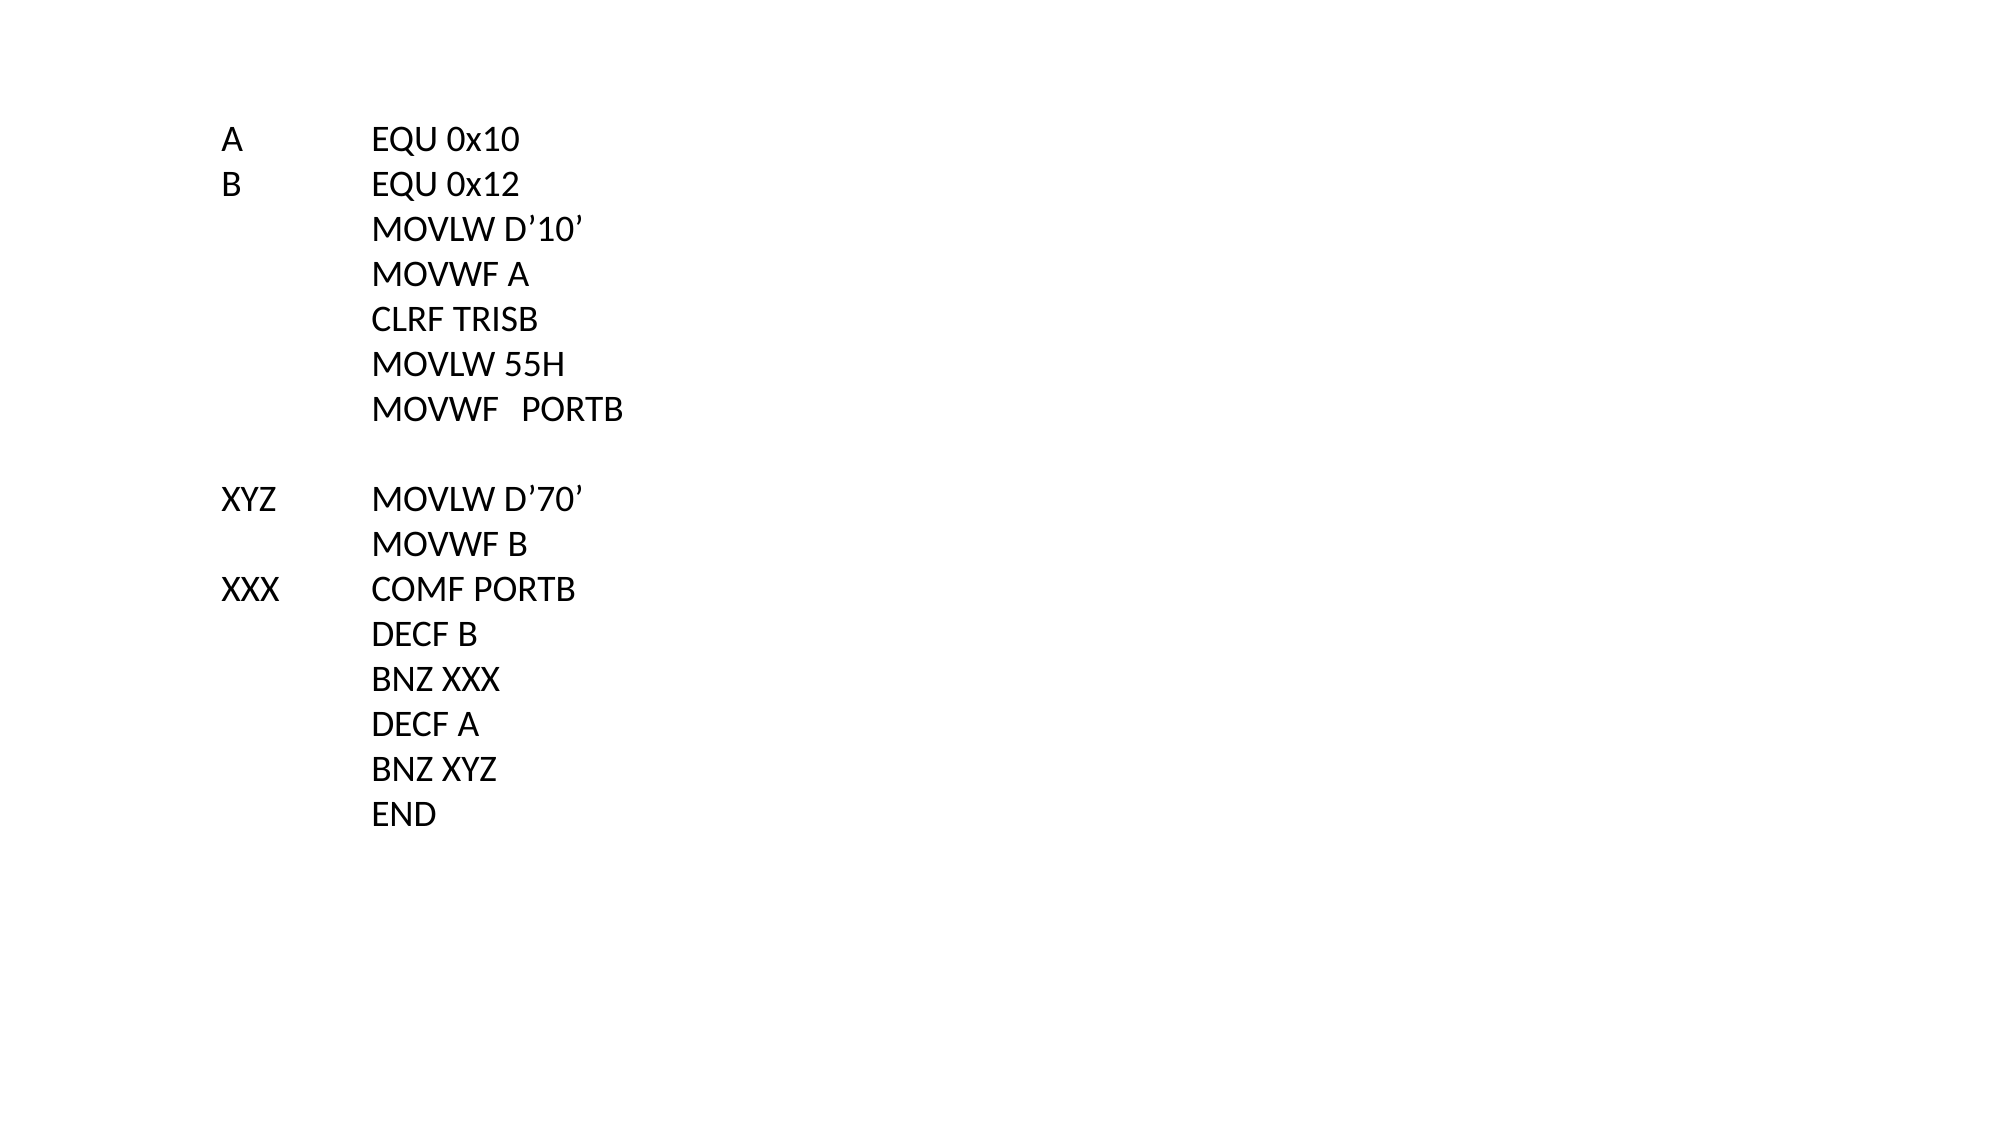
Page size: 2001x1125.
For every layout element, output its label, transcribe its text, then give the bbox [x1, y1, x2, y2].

text_box A EQU 0x10 B EQU 0x12 MOVLW D’10’ MOVWF A CLRF TRISB MOVLW 55H MOVWF PORTB XYZ MOVLW D’70’ MOVWF B XXX COMF PORTB DECF B BNZ XXX DECF A BNZ XYZ END [206, 106, 942, 842]
